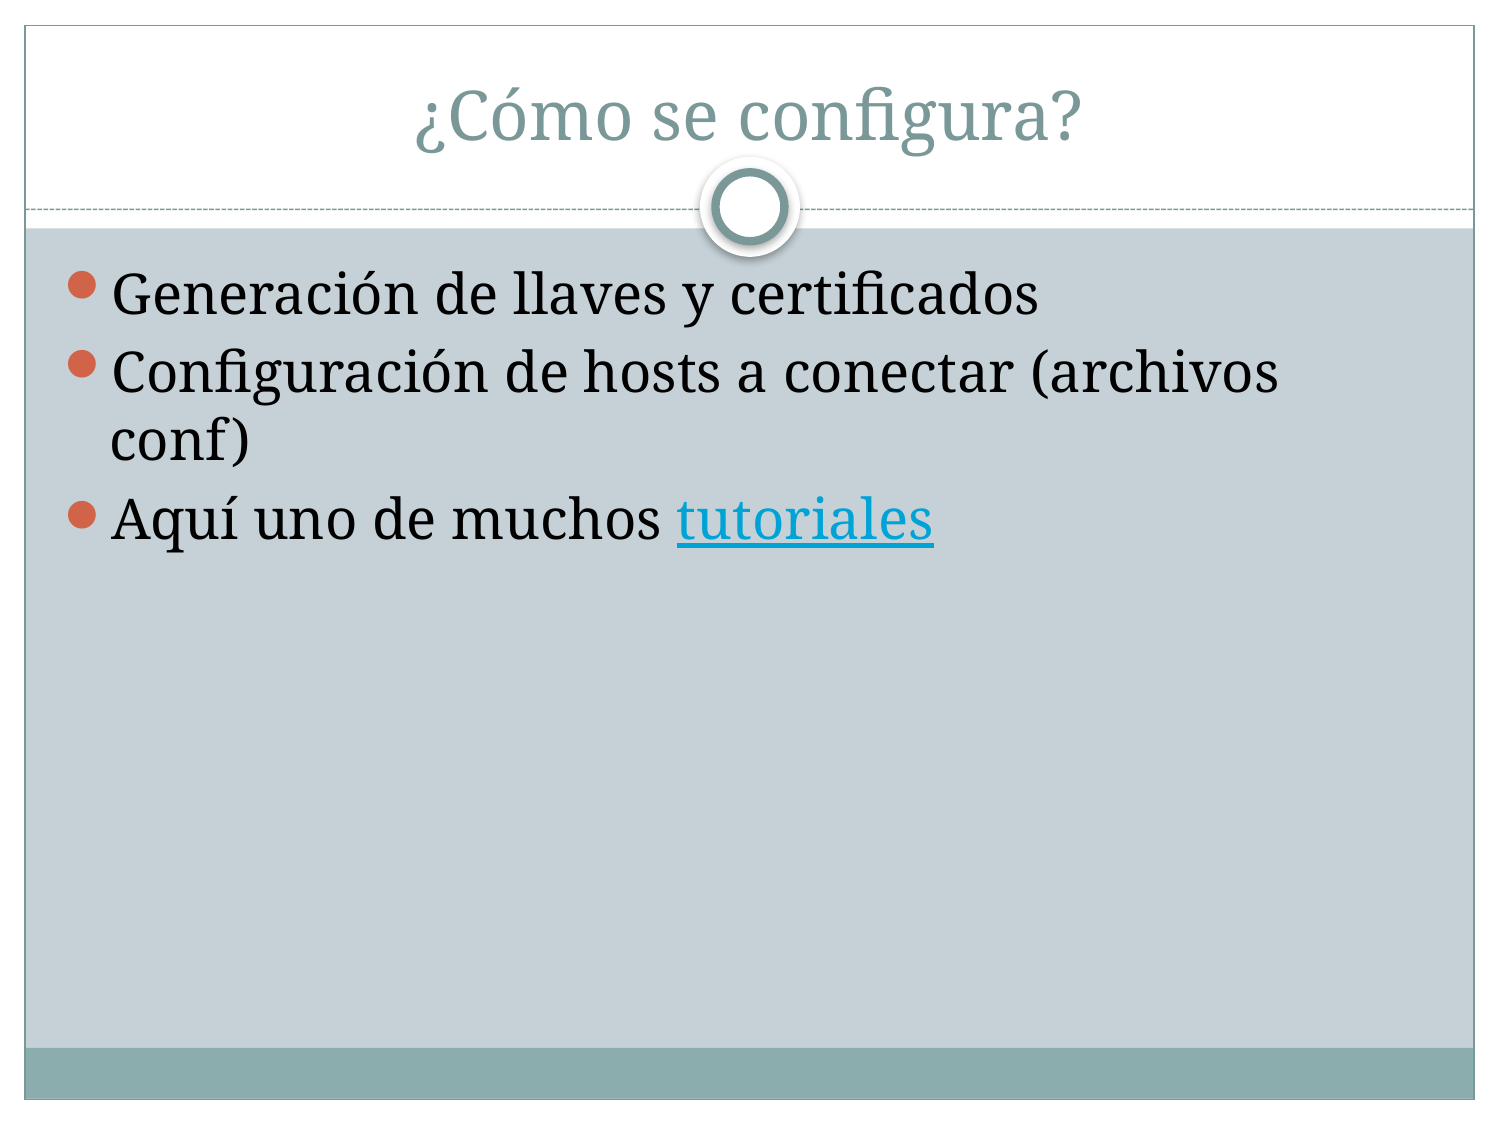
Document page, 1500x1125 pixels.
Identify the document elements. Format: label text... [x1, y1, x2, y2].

title ¿Cómo se configura? [49, 37, 1450, 162]
list Generación de llaves y certificados Configuración de hosts a conectar (archivos conf) Aquí uno de muchos tutoriales [49, 250, 1445, 1001]
